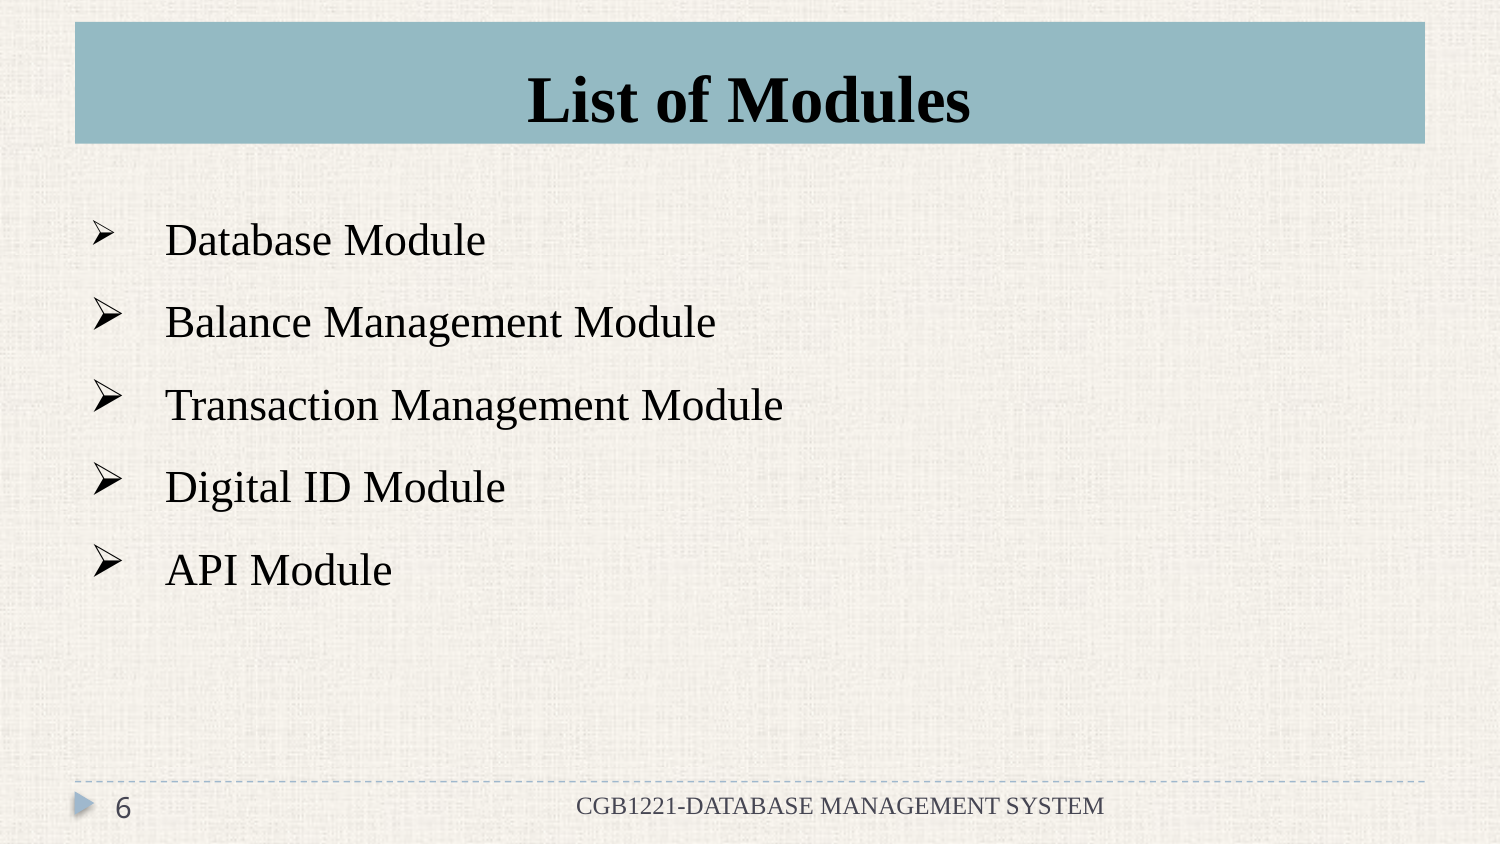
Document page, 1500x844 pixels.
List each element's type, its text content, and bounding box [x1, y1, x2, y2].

title List of Modules [75, 21, 1425, 144]
footer CGB1221-DATABASE MANAGEMENT SYSTEM [512, 782, 1175, 844]
slide_number 6 [100, 782, 426, 827]
list Database Module Balance Management Module Transaction Management Module Digital ID Module API Module [75, 174, 1425, 782]
